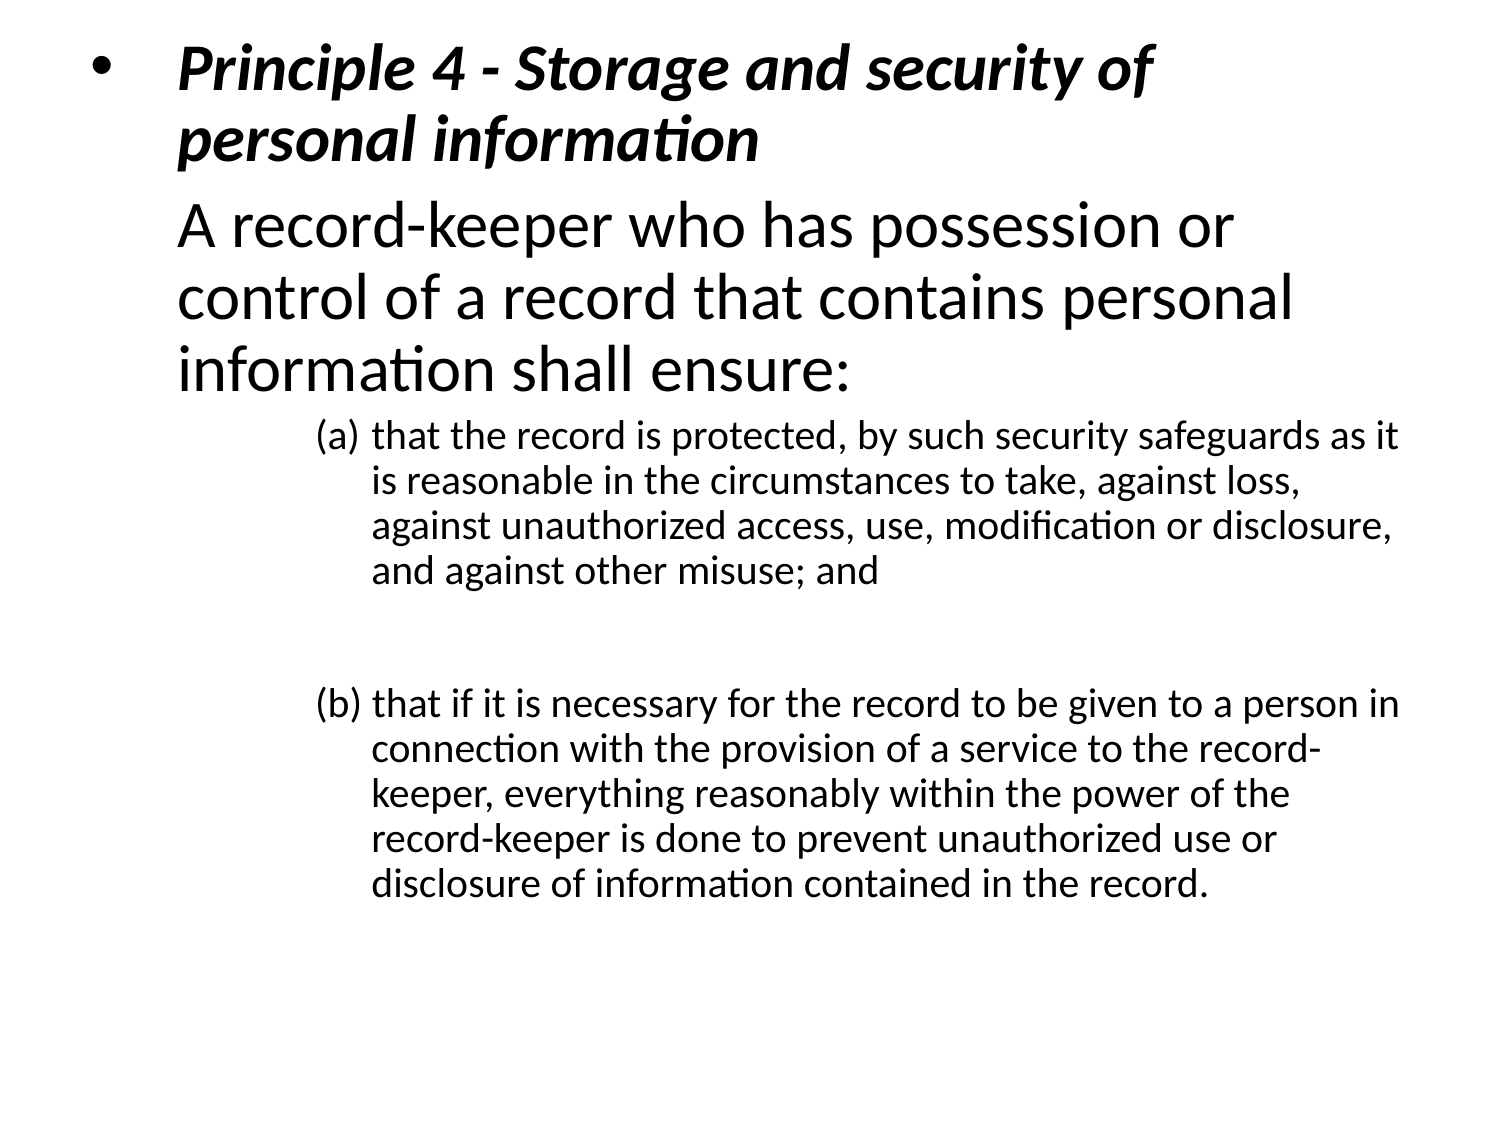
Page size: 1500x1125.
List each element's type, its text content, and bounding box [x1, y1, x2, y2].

list Principle 4 - Storage and security of personal information A record-keeper who has possession or control of a record that contains personal information shall ensure: that the record is protected, by such security safeguards as it is reasonable in the circumstances to take, against loss, against unauthorized access, use, modification or disclosure, and against other misuse; and (b) that if it is necessary for the record to be given to a person in connection with the provision of a service to the record-keeper, everything reasonably within the power of the record-keeper is done to prevent unauthorized use or disclosure of information contained in the record. [75, 24, 1424, 1004]
